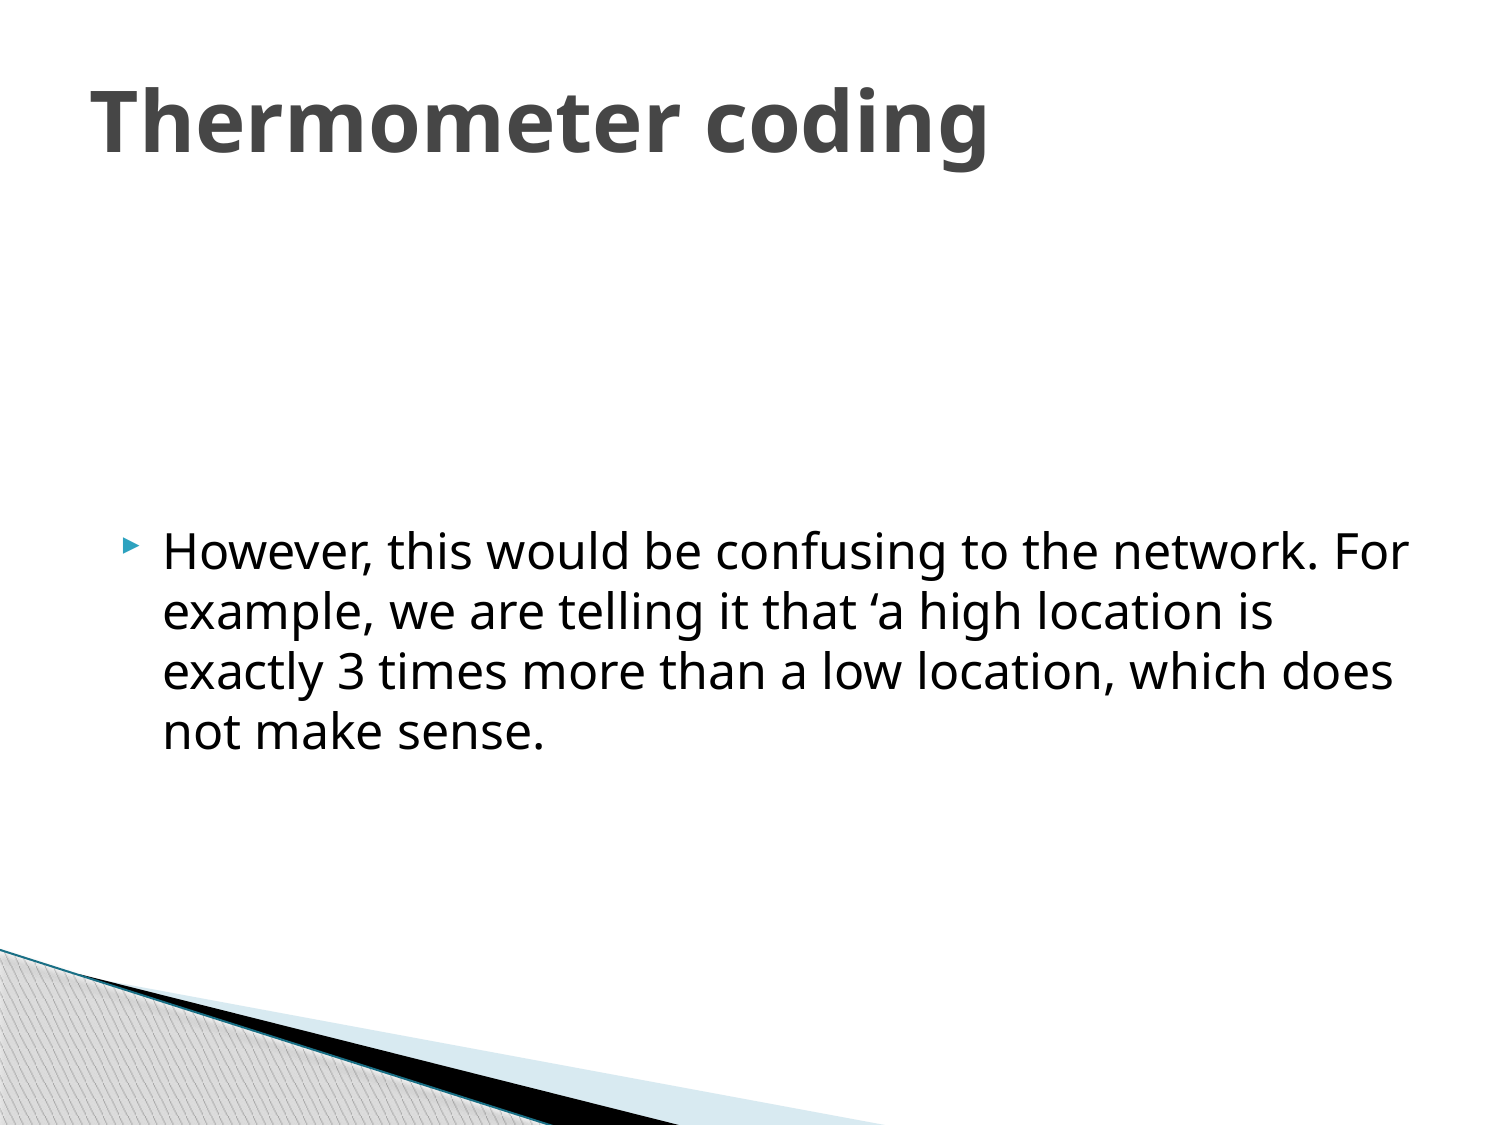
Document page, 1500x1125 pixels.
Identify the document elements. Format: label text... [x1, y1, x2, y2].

title Thermometer coding [75, 24, 1425, 213]
list However, this would be confusing to the network. For example, we are telling it that ‘a high location is exactly 3 times more than a low location, which does not make sense. [87, 512, 1438, 770]
